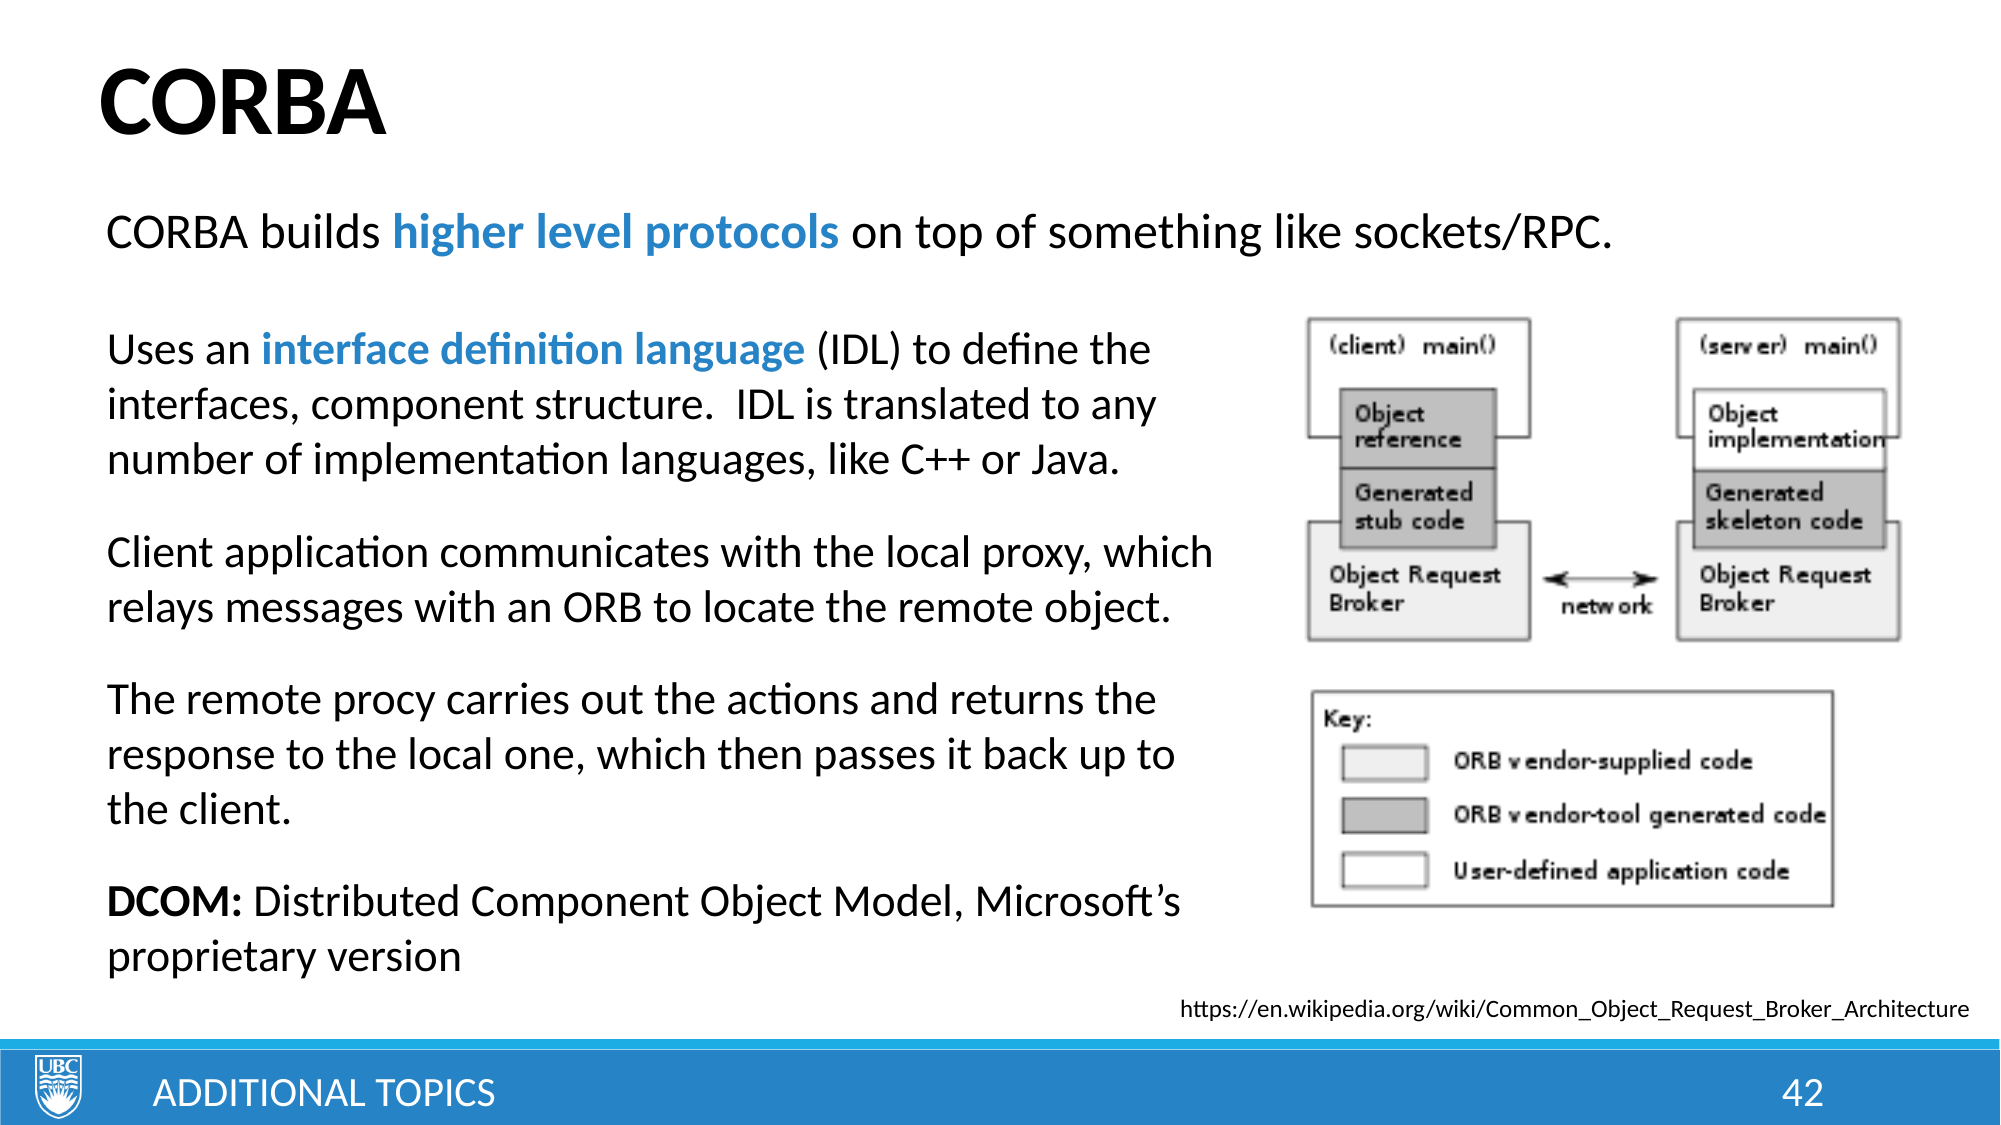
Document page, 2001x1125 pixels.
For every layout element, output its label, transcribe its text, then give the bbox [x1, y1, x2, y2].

picture [1292, 303, 1914, 928]
list CORBA builds higher level protocols on top of something like sockets/RPC. [106, 191, 1866, 268]
slide_number 42 [1624, 1059, 1840, 1120]
text_box Uses an interface definition language (IDL) to define the interfaces, component structure. IDL is translated to any number of implementation languages, like C++ or Java. Client application communicates with the local proxy, which relays messages with an ORB to locate the remote object. The remote procy carries out the actions and returns the response to the local one, which then passes it back up to the client. DCOM: Distributed Component Object Model, Microsoft’s proprietary version [92, 311, 1234, 1081]
picture [35, 1055, 82, 1119]
footer Additional Topics [137, 1059, 1396, 1120]
text_box https://en.wikipedia.org/wiki/Common_Object_Request_Broker_Architecture [1234, 984, 2000, 1030]
title CORBA [84, 34, 1735, 163]
